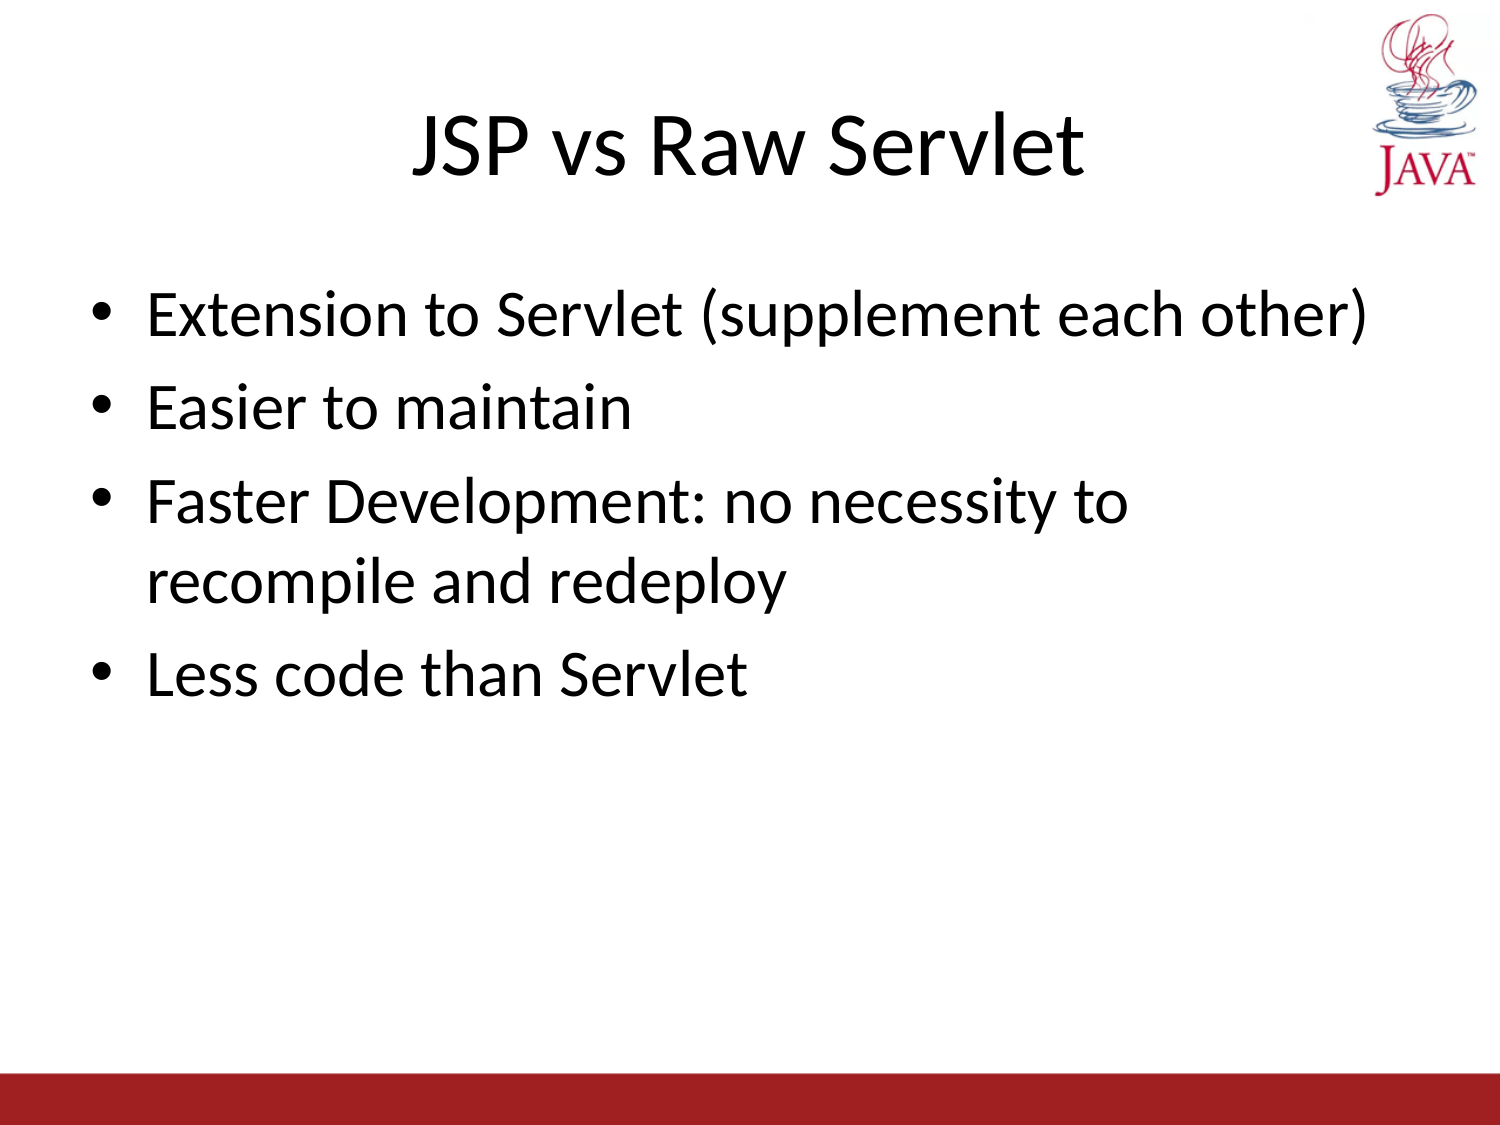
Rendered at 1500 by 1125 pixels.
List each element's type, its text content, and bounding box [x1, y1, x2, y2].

picture [0, 0, 1500, 1125]
list Extension to Servlet (supplement each other) Easier to maintain Faster Development: no necessity to recompile and redeploy Less code than Servlet [75, 262, 1425, 1005]
title JSP vs Raw Servlet [75, 45, 1425, 233]
